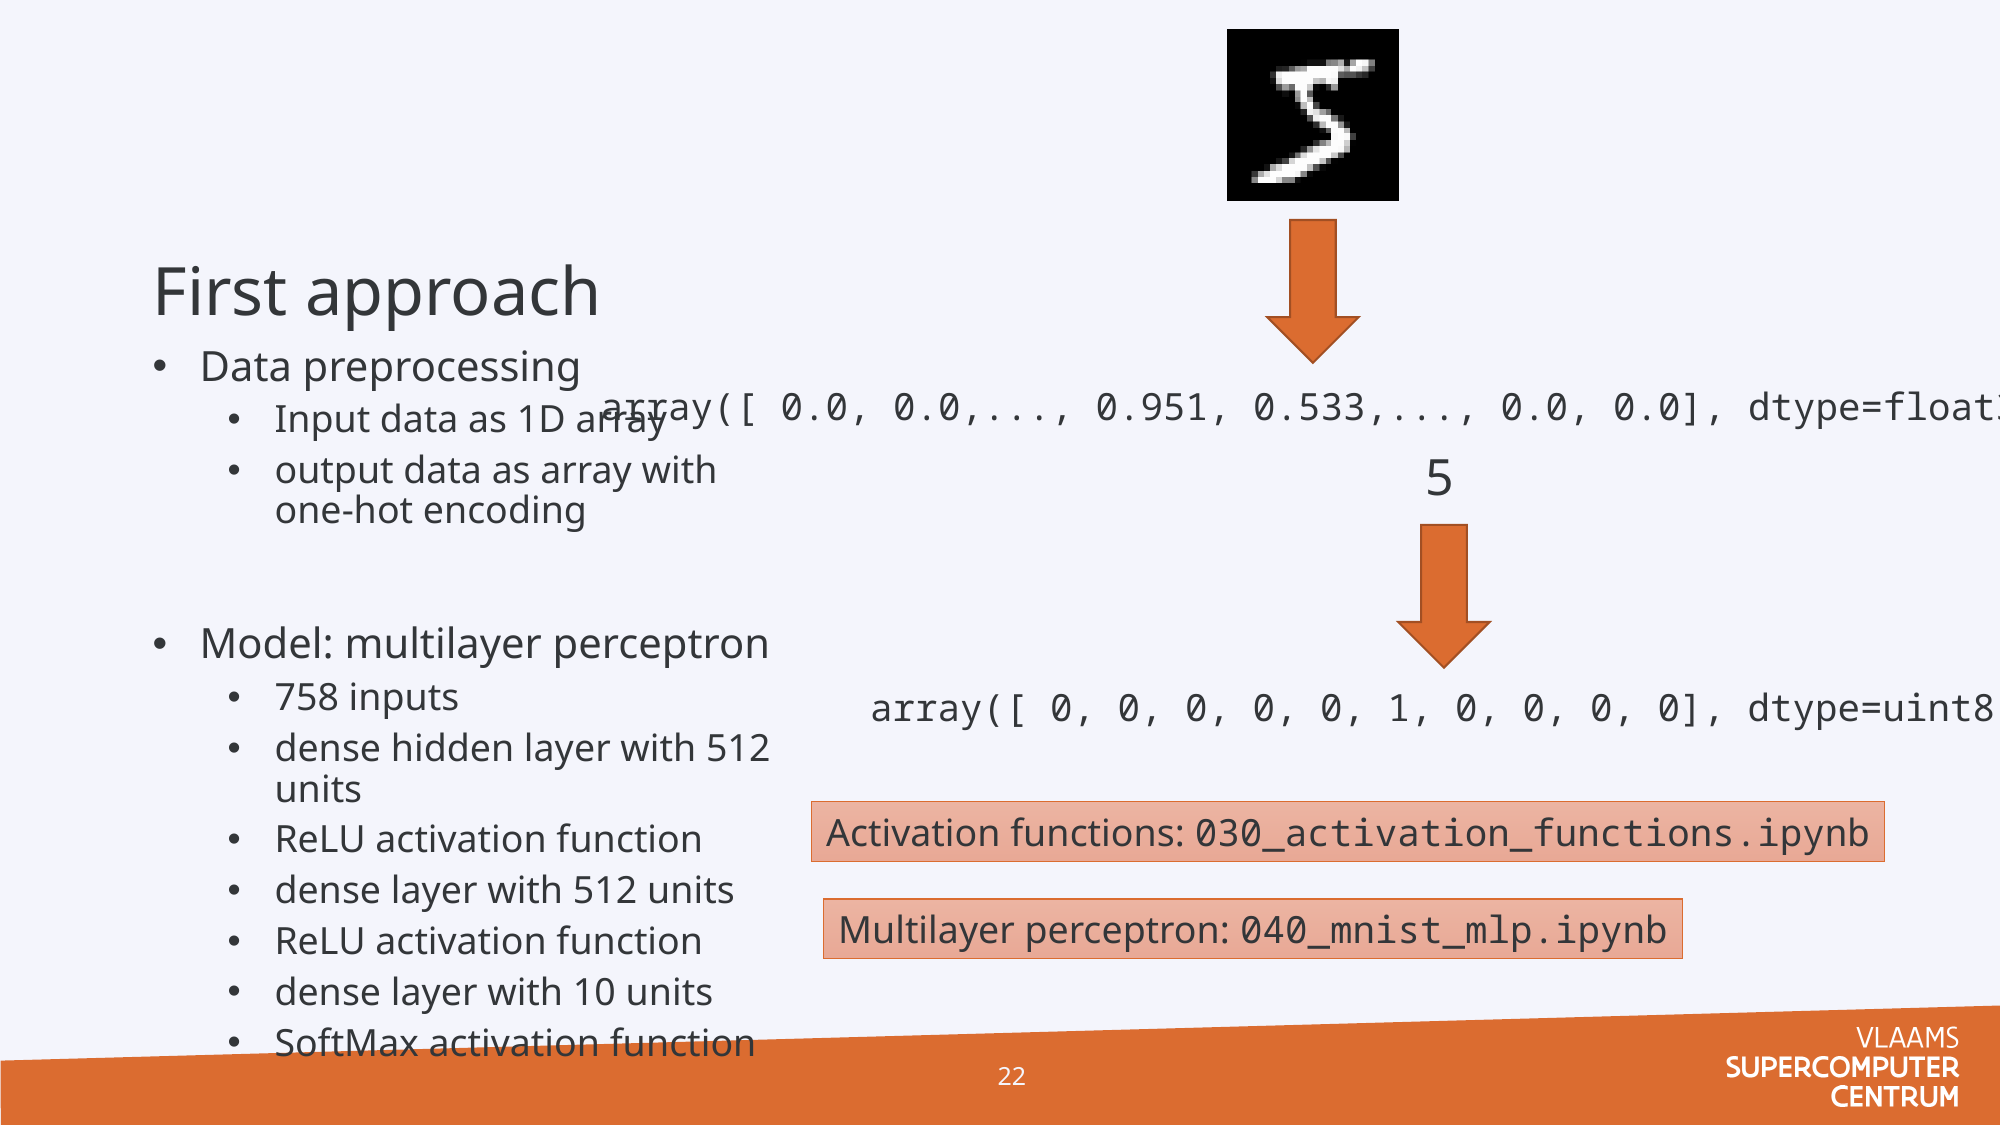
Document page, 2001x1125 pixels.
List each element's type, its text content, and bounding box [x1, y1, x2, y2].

list Data preprocessing Input data as 1D array output data as array with one-hot encoding Model: multilayer perceptron 758 inputs dense hidden layer with 512 units ReLU activation function dense layer with 512 units ReLU activation function dense layer with 10 units SoftMax activation function [137, 337, 861, 963]
text_box 5 [1410, 438, 1469, 513]
title First approach [137, 75, 783, 337]
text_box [936, 524, 1952, 738]
text_box Multilayer perceptron: 040_mnist_mlp.ipynb [823, 898, 1683, 959]
text_box Activation functions: 030_activation_functions.ipynb [811, 801, 1885, 862]
picture [1725, 1021, 1960, 1117]
slide_number 22 [958, 1047, 1042, 1108]
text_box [701, 219, 1963, 437]
picture [1226, 29, 1400, 201]
